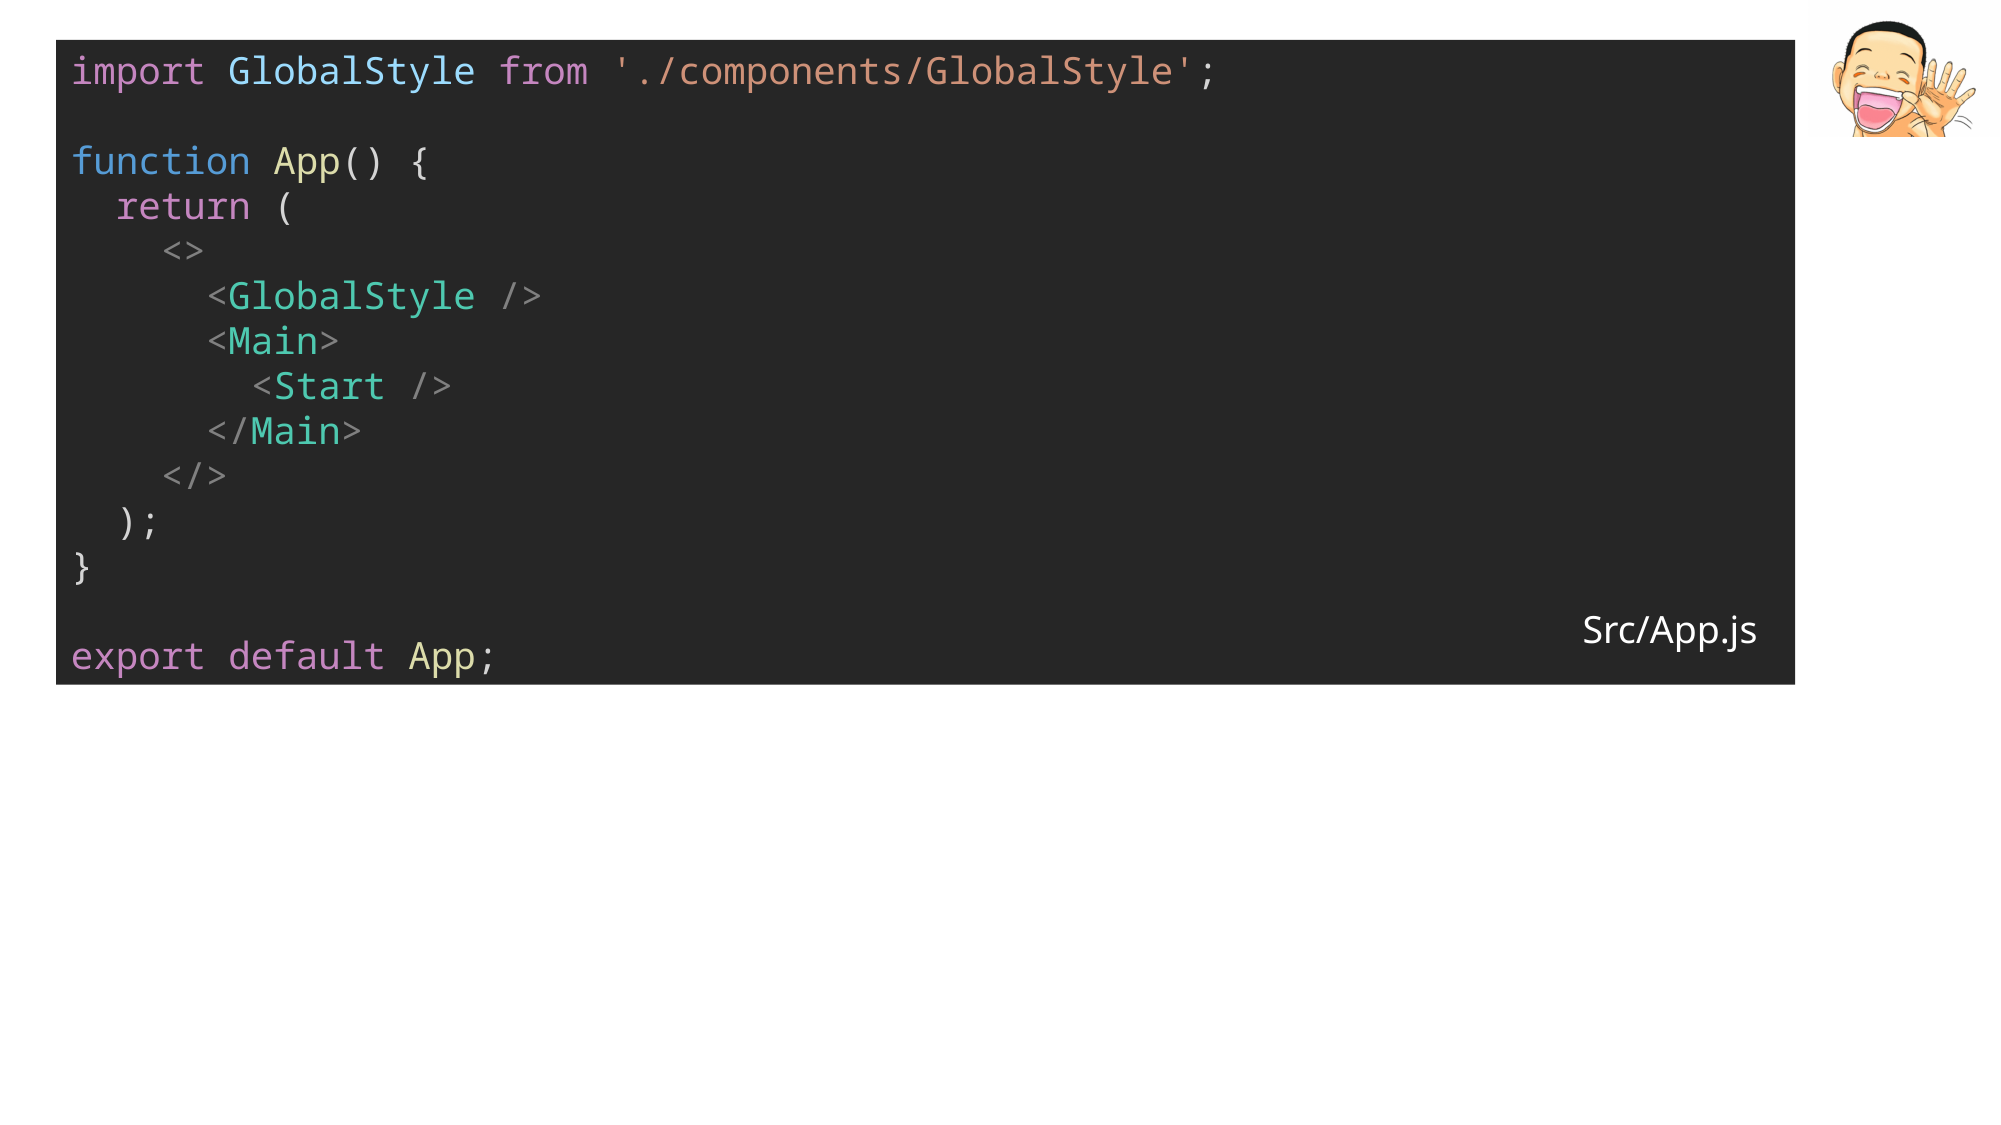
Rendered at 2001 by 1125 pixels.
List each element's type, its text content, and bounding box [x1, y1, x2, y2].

text_box Src/App.js [1567, 599, 1773, 659]
picture [1808, 0, 2000, 137]
text_box import GlobalStyle from './components/GlobalStyle'; function App() { return ( <> <GlobalStyle /> <Main> <Start /> </Main> </> ); } export default App; [56, 39, 1796, 685]
